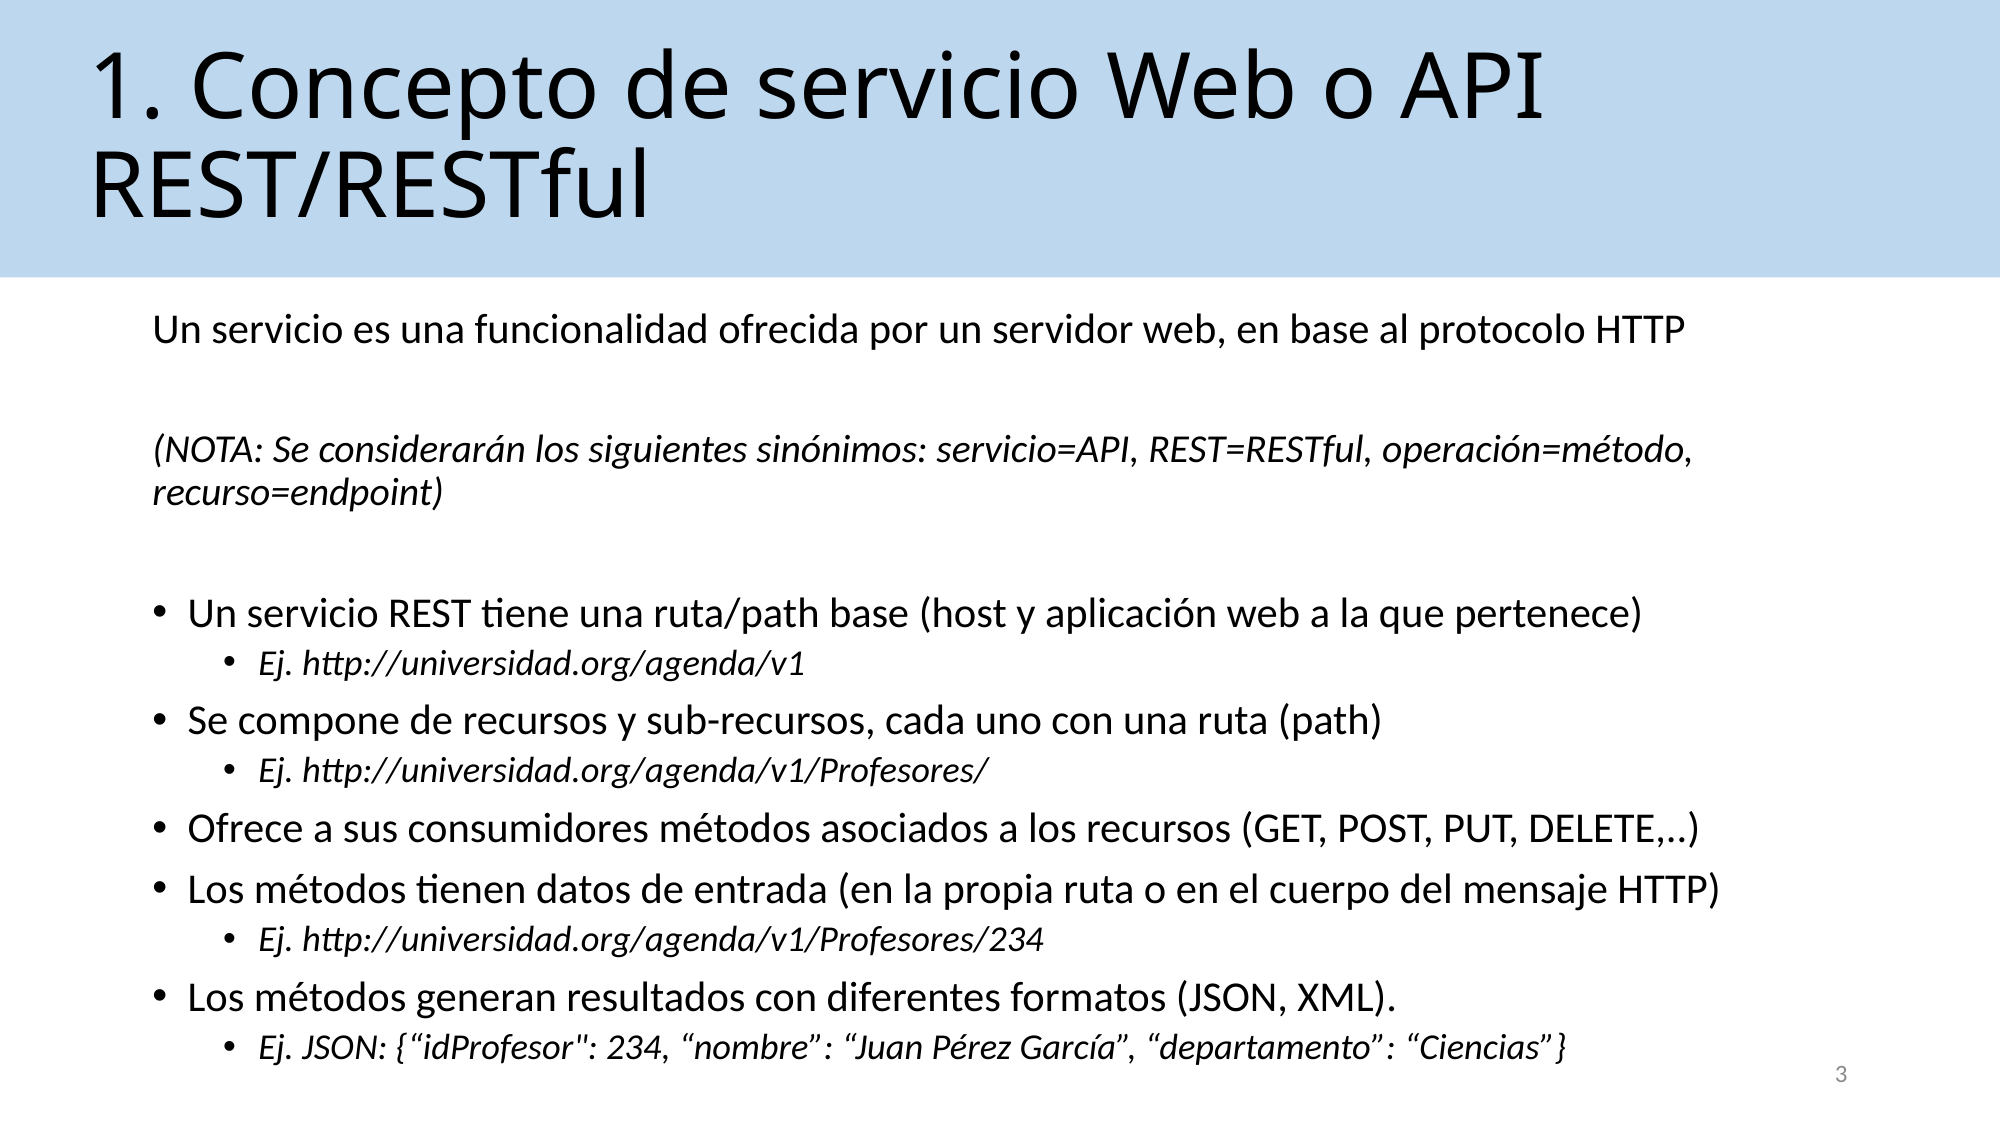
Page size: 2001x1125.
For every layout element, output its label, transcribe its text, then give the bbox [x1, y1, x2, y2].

title 1. Concepto de servicio Web o API REST/RESTful [0, 0, 2000, 278]
slide_number 3 [1412, 1042, 1863, 1103]
list Un servicio es una funcionalidad ofrecida por un servidor web, en base al protocolo HTTP (NOTA: Se considerarán los siguientes sinónimos: servicio=API, REST=RESTful, operación=método, recurso=endpoint) Un servicio REST tiene una ruta/path base (host y aplicación web a la que pertenece) Ej. http://universidad.org/agenda/v1 Se compone de recursos y sub-recursos, cada uno con una ruta (path) Ej. http://universidad.org/agenda/v1/Profesores/ Ofrece a sus consumidores métodos asociados a los recursos (GET, POST, PUT, DELETE,..) Los métodos tienen datos de entrada (en la propia ruta o en el cuerpo del mensaje HTTP) Ej. http://universidad.org/agenda/v1/Profesores/234 Los métodos generan resultados con diferentes formatos (JSON, XML). Ej. JSON: {“idProfesor": 234, “nombre”: “Juan Pérez García”, “departamento”: “Ciencias”} [137, 299, 1863, 1075]
